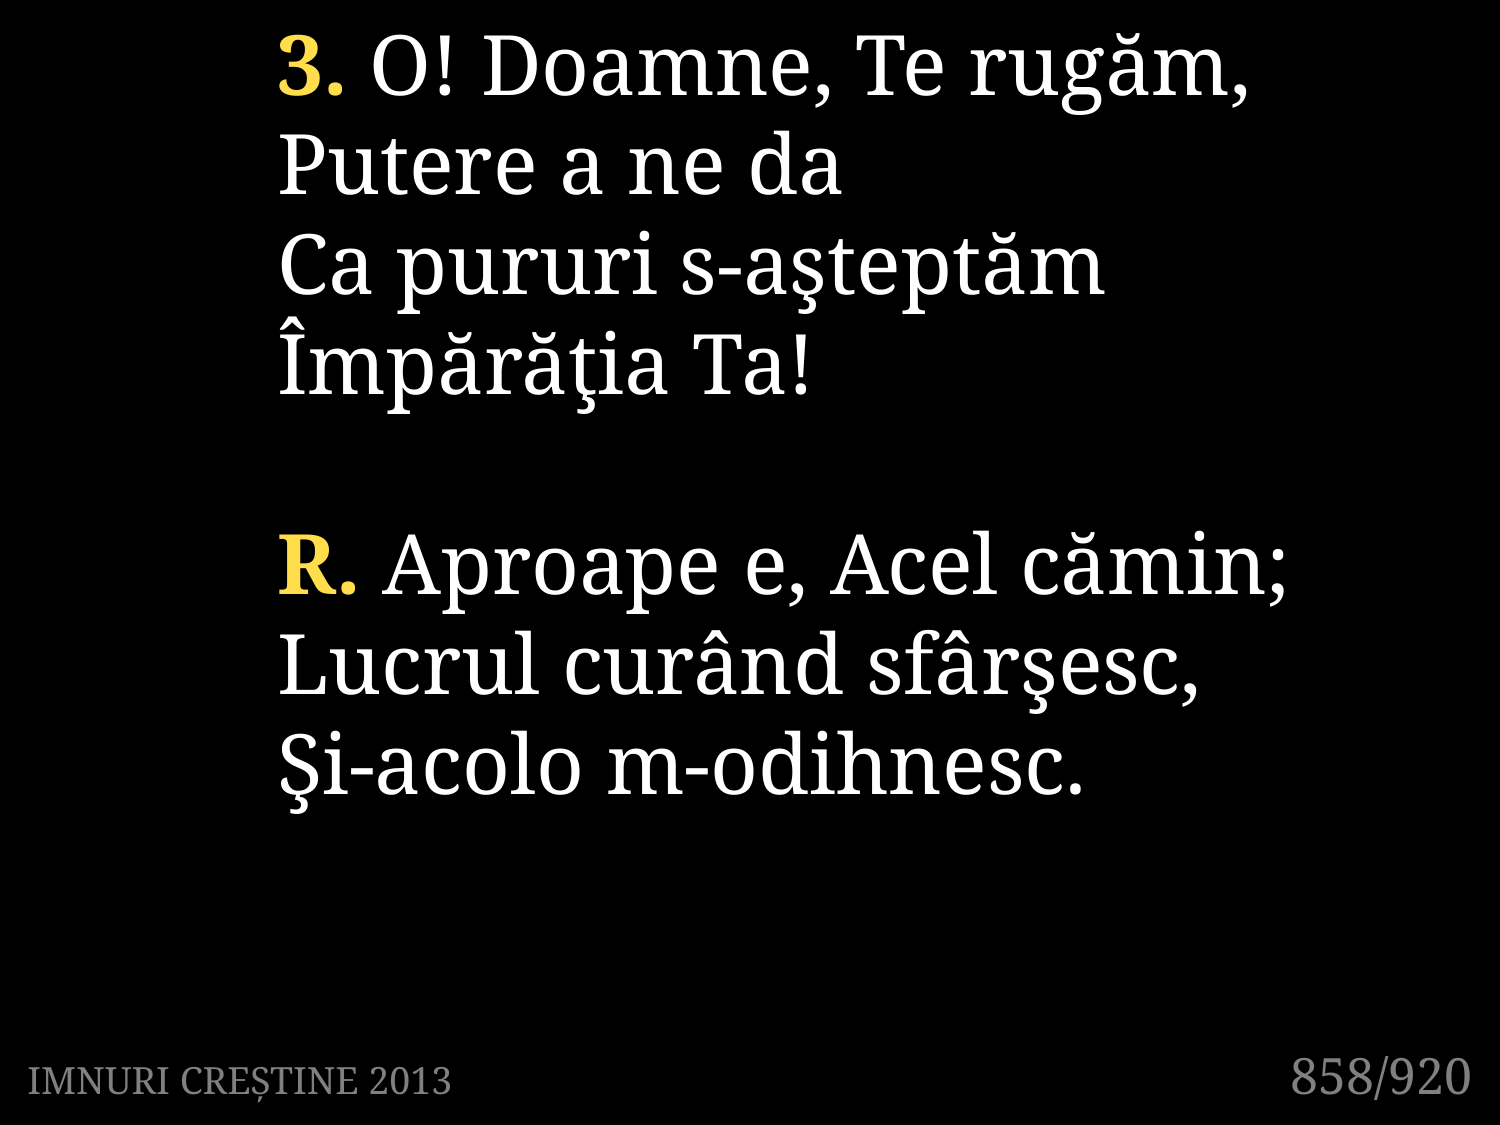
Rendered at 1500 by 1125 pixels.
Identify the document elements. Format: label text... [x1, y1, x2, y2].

text_box IMNURI CREȘTINE 2013 [12, 1049, 637, 1110]
text_box 858/920 [637, 1037, 1488, 1113]
text_box 3. O! Doamne, Te rugăm, Putere a ne da Ca pururi s-aşteptăm Împărăţia Ta! R. Aproape e, Acel cămin; Lucrul curând sfârşesc, Şi-acolo m-odihnesc. [262, 4, 1500, 819]
